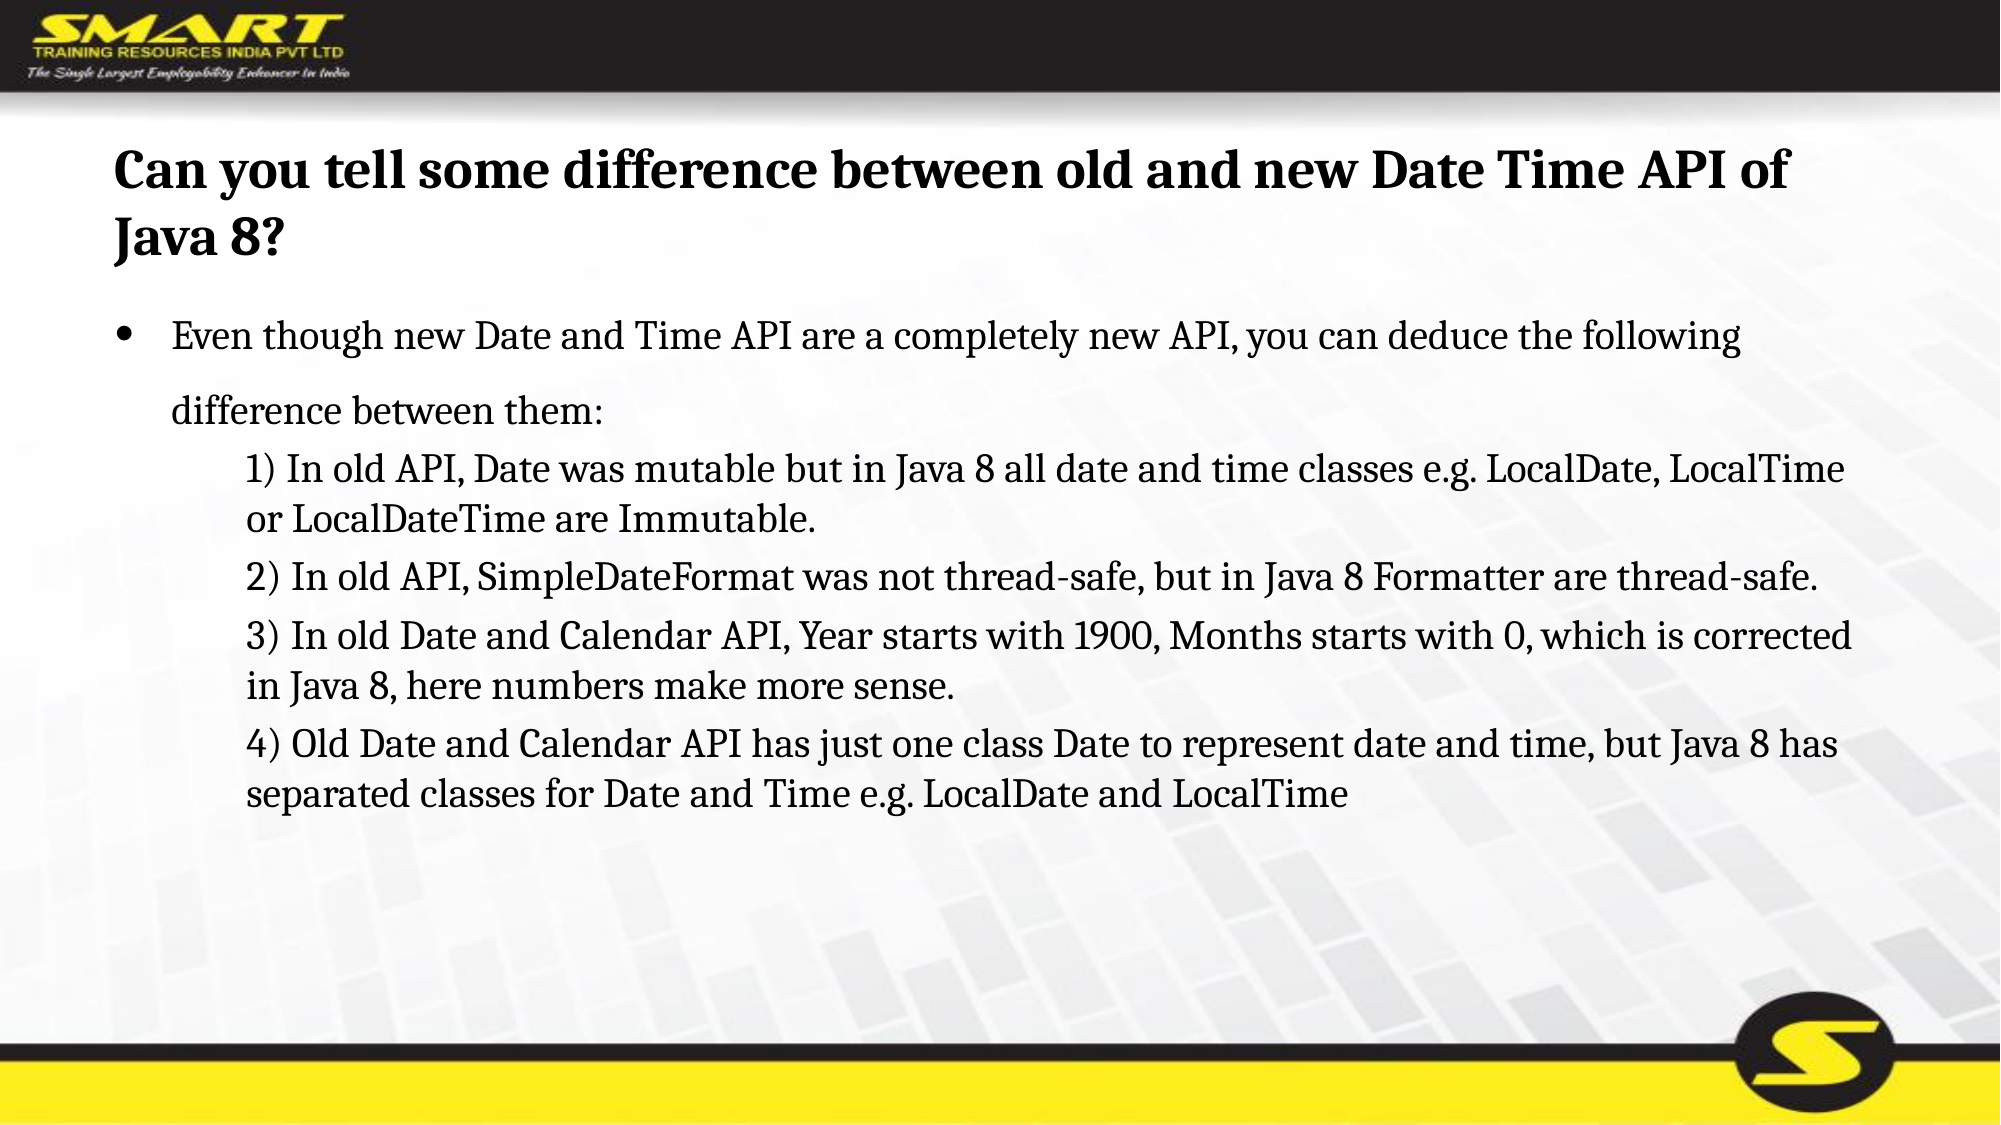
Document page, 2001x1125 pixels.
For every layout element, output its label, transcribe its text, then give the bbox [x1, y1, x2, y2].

title Can you tell some difference between old and new Date Time API of Java 8? [99, 125, 1900, 275]
picture [0, 0, 2000, 1125]
list Even though new Date and Time API are a completely new API, you can deduce the following difference between them: 1) In old API, Date was mutable but in Java 8 all date and time classes e.g. LocalDate, LocalTime or LocalDateTime are Immutable. 2) In old API, SimpleDateFormat was not thread-safe, but in Java 8 Formatter are thread-safe. 3) In old Date and Calendar API, Year starts with 1900, Months starts with 0, which is corrected in Java 8, here numbers make more sense. 4) Old Date and Calendar API has just one class Date to represent date and time, but Java 8 has separated classes for Date and Time e.g. LocalDate and LocalTime [99, 275, 1900, 980]
